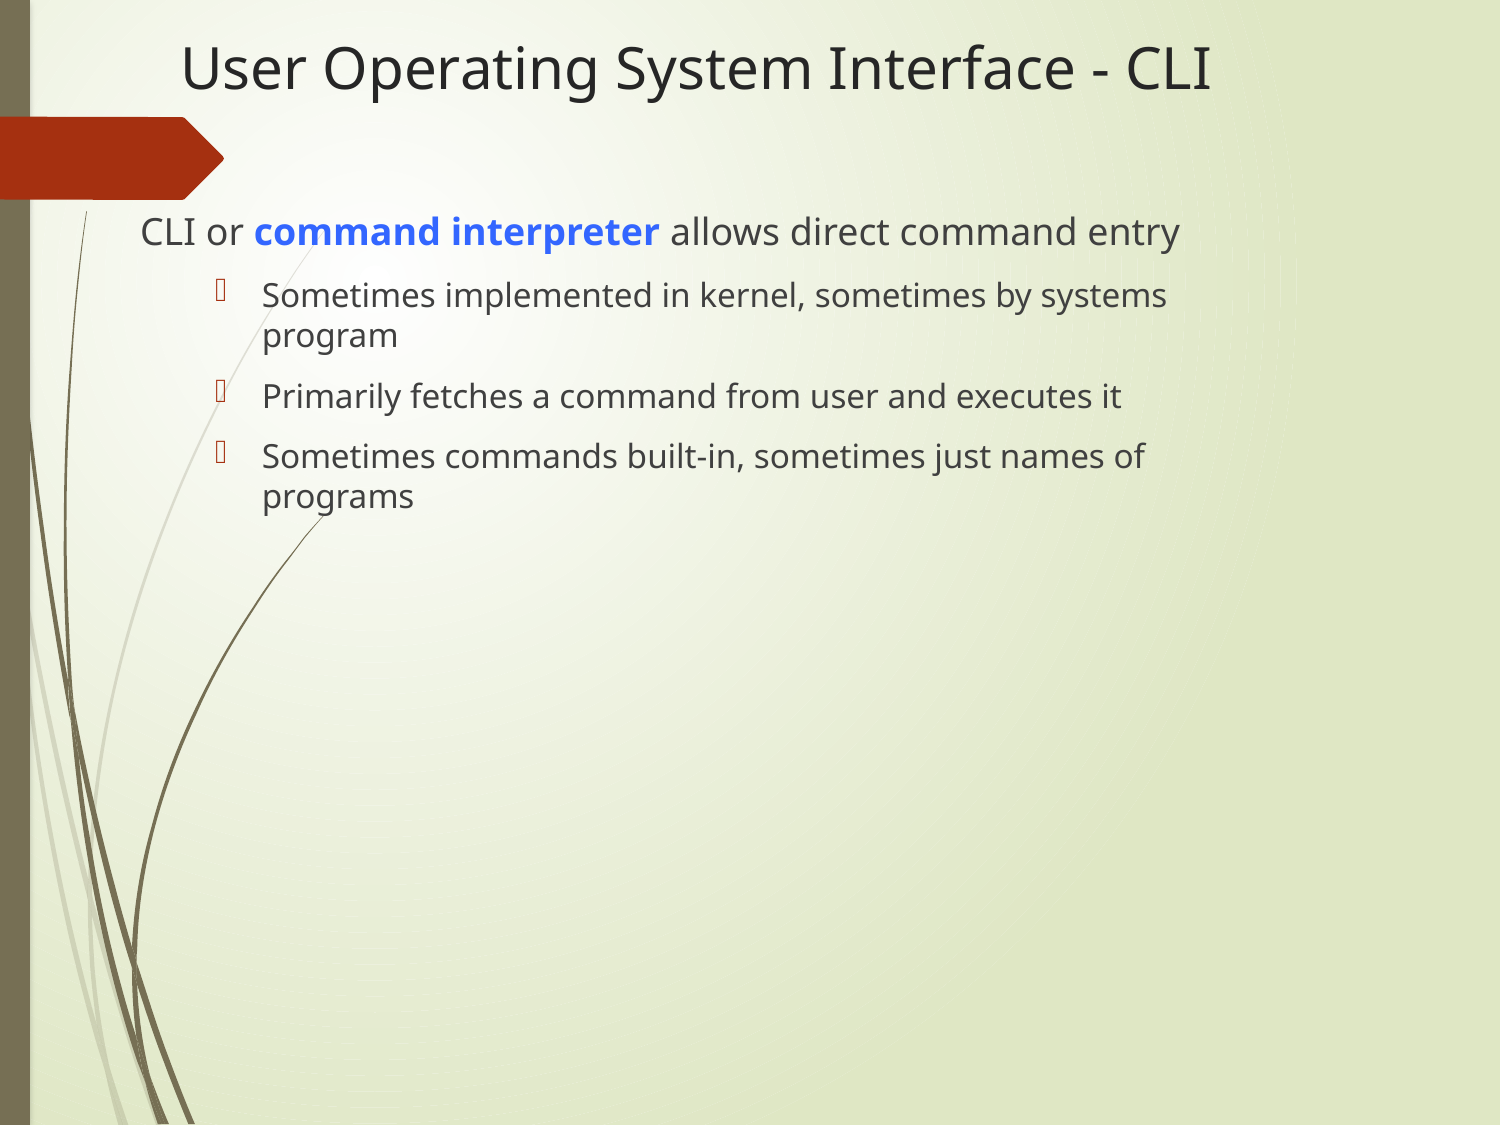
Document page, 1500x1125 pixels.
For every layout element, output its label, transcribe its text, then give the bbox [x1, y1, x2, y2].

title User Operating System Interface - CLI [165, 23, 1500, 119]
list CLI or command interpreter allows direct command entry Sometimes implemented in kernel, sometimes by systems program Primarily fetches a command from user and executes it Sometimes commands built-in, sometimes just names of programs [125, 200, 1294, 937]
